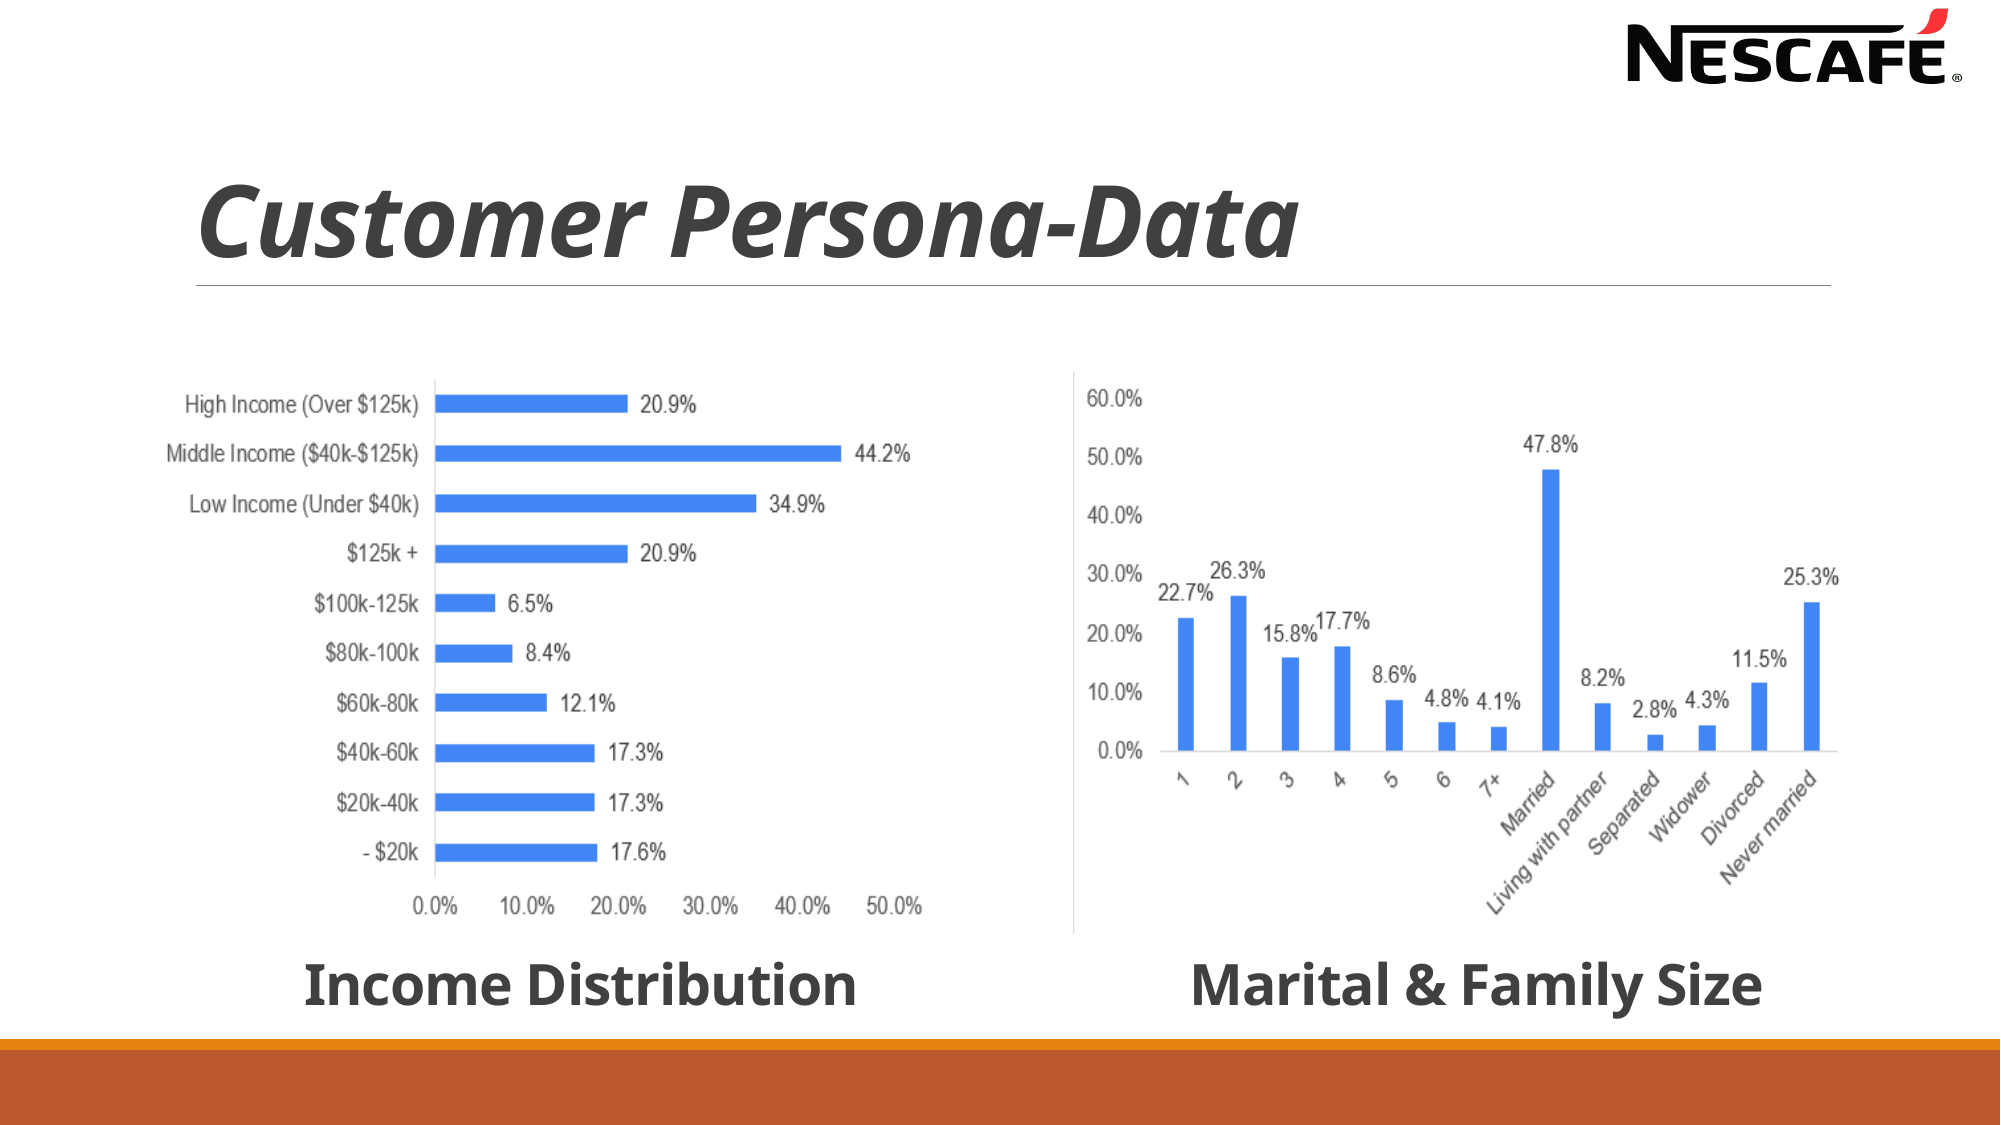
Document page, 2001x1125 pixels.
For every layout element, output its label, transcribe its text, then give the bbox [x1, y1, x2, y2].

picture [1072, 371, 1859, 934]
title Customer Persona-Data [180, 47, 1830, 285]
text_box Marital & Family Size [1018, 951, 1935, 1025]
text_box [156, 1025, 1074, 1055]
text_box Income Distribution [123, 951, 1018, 1025]
picture [156, 351, 942, 934]
picture [1624, 0, 1964, 125]
